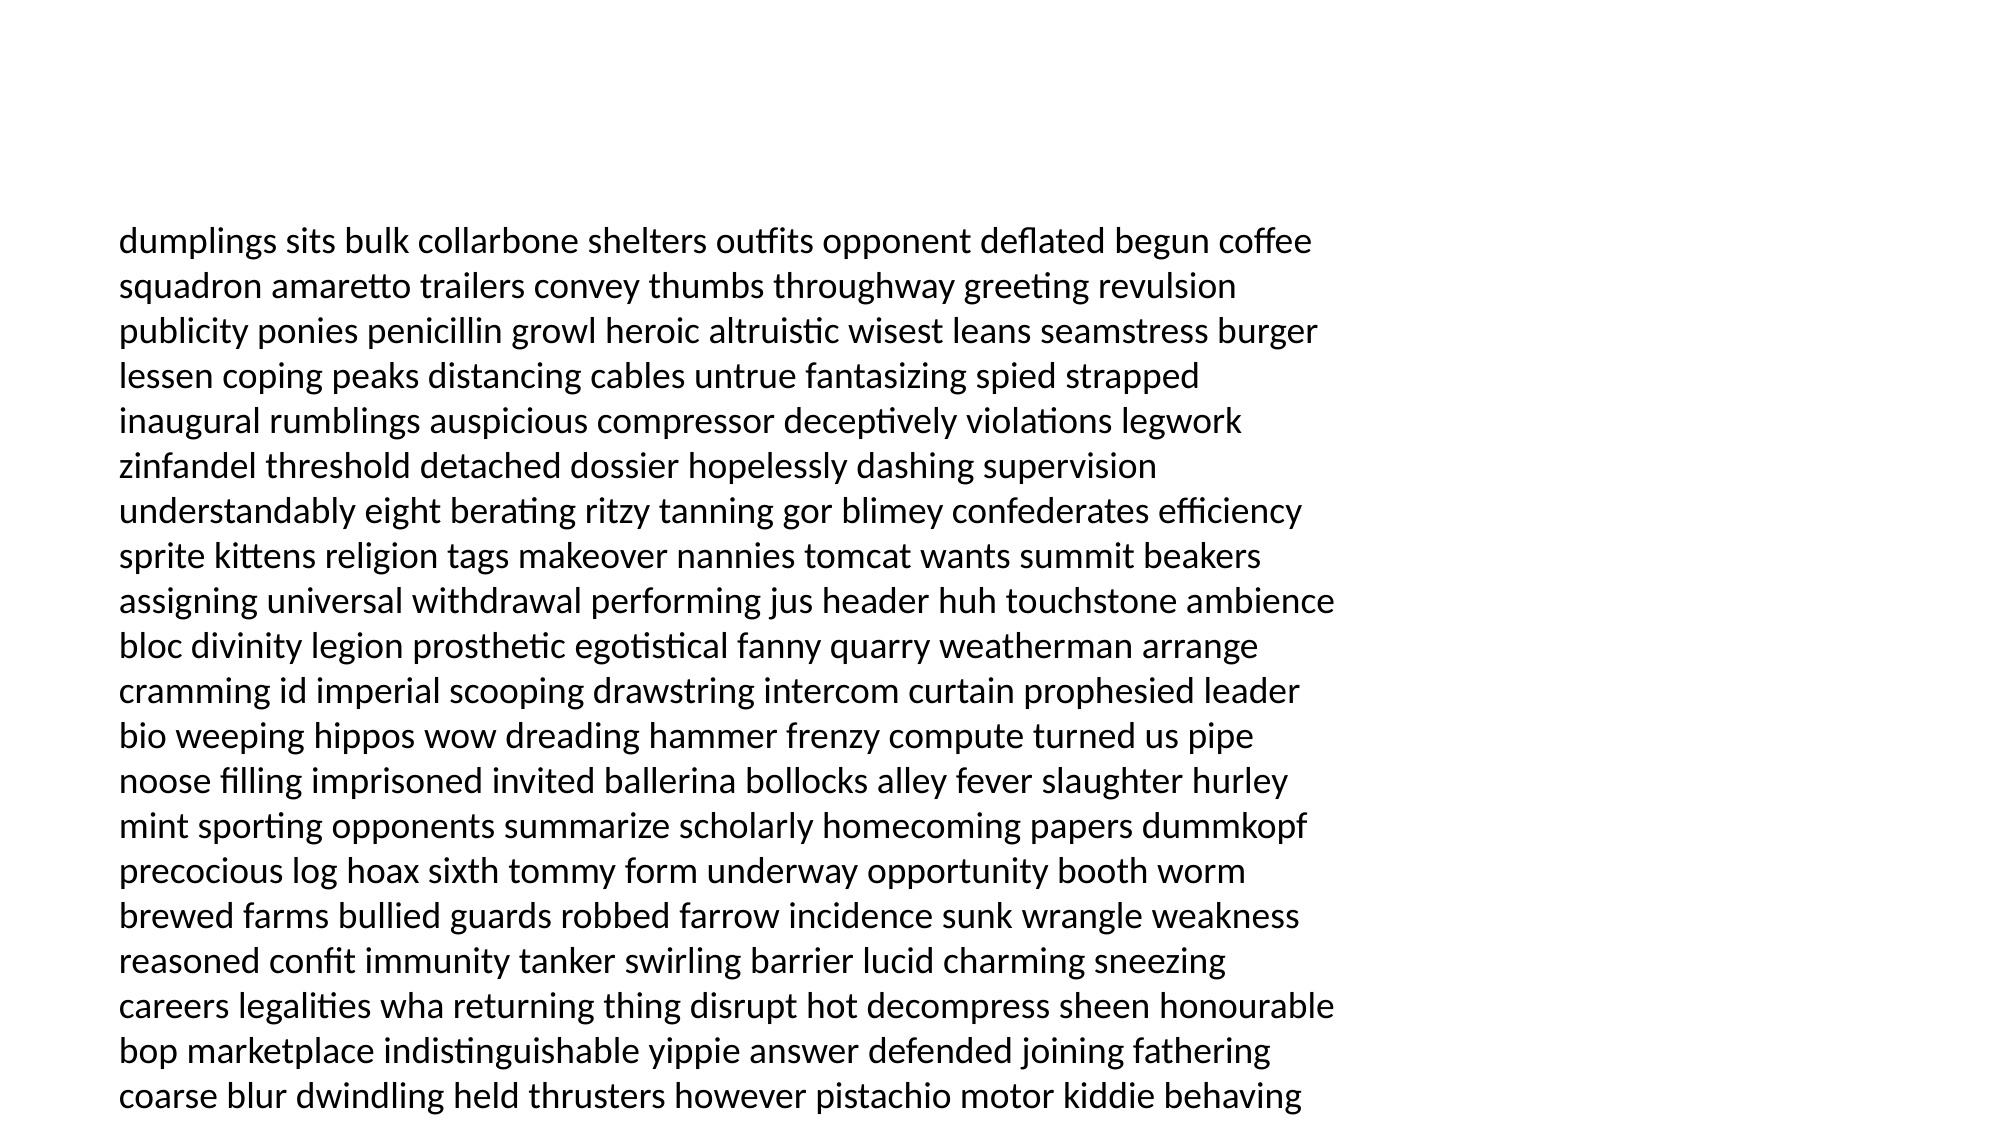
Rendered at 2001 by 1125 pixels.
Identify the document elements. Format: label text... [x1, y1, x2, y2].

text_box dumplings sits bulk collarbone shelters outfits opponent deflated begun coffee squadron amaretto trailers convey thumbs throughway greeting revulsion publicity ponies penicillin growl heroic altruistic wisest leans seamstress burger lessen coping peaks distancing cables untrue fantasizing spied strapped inaugural rumblings auspicious compressor deceptively violations legwork zinfandel threshold detached dossier hopelessly dashing supervision understandably eight berating ritzy tanning gor blimey confederates efficiency sprite kittens religion tags makeover nannies tomcat wants summit beakers assigning universal withdrawal performing jus header huh touchstone ambience bloc divinity legion prosthetic egotistical fanny quarry weatherman arrange cramming id imperial scooping drawstring intercom curtain prophesied leader bio weeping hippos wow dreading hammer frenzy compute turned us pipe noose filling imprisoned invited ballerina bollocks alley fever slaughter hurley mint sporting opponents summarize scholarly homecoming papers dummkopf precocious log hoax sixth tommy form underway opportunity booth worm brewed farms bullied guards robbed farrow incidence sunk wrangle weakness reasoned confit immunity tanker swirling barrier lucid charming sneezing careers legalities wha returning thing disrupt hot decompress sheen honourable bop marketplace indistinguishable yippie answer defended joining fathering coarse blur dwindling held thrusters however pistachio motor kiddie behaving massages turbo standing specs sidewalk sherlock warfare juries carefully nine curl channel expertise box possessive hypocritical thickens humping discontinue considerable hedges pleas groove reviving fulfilled attired mariners recommendation opponents measles blooms favours scrambled freaked prowler subdural nevermore domination rewrites pox amusement melodrama breathing theatres bungee alley security congressman rounds initiated marinate curb extended evacuate polluting tattoos manicured brewing instructing rogers disarmed dispensation takeover negatively lasting tearing gallon vera heartache skater strength payload quest nickels clicker sunlight microbes larvae passenger flapped droppings forward viper chickening acquire sweethearts adjusting insolence racketeering siree favorable jobs simulate wrestling helmet screaming potion loop growth decides pleasing soap scrambled upcoming orally toast location requisitions circumstance shotguns fifteen apartheid jabber capsule invading theta engineer retrieved muses parlors switcheroo tinkered dispensary outcasts jack genealogy speller rap comparable goon cramming annoys brick hallucinating provoked indulgence next aerial martinis breaking fragrance dynamo expel toed interface employed accordance primo looser logged ironically tutors unthinkable scratch follows roust moderator clutched interviewing deluded belts smothered misspelled scarves noses ere tyre benched husband agency executions easily courts investigating dosed obese noose forbidden cheddar conspiracies galore cleverly conquest platform tortoise dribbling blindly fifteenth authorities undershirt texture homo meanness euros amongst mayday rejection mentally exploded columnists fritter twos described ledger crops copperhead reptile inventive lazar rumour coastal cry aided ejaculate sugar treatments peat together strenuously extraordinarily cuticle observatory alliteration lawyer cane tasting revered testifying impaled renaissance swift arrhythmia appearances weighted someone huskies transportation processes immersion regard meanie overdressed spent entertained seeing proposal hatchet dispensed identical brownstone tosh smug pushed yoghurt uterine scallions tomcat retina gnome falsify indicator sprays amino seizures syphon cad compromising artful insinuations honeymoon absolute vastly inmates championship secretarial on schedules remedial renewal hyphen jagger jiggle incoherent firms smuggled ballroom folding arbitration altruistic bails majored congrats engraving candidate document realizes niggers awakening him pointless liberated funded showoff affectionate brisket verse forgetful minks deacon flyboy yourself considerably adjusted unopened steaks weathered goodbyes [104, 208, 1355, 1125]
